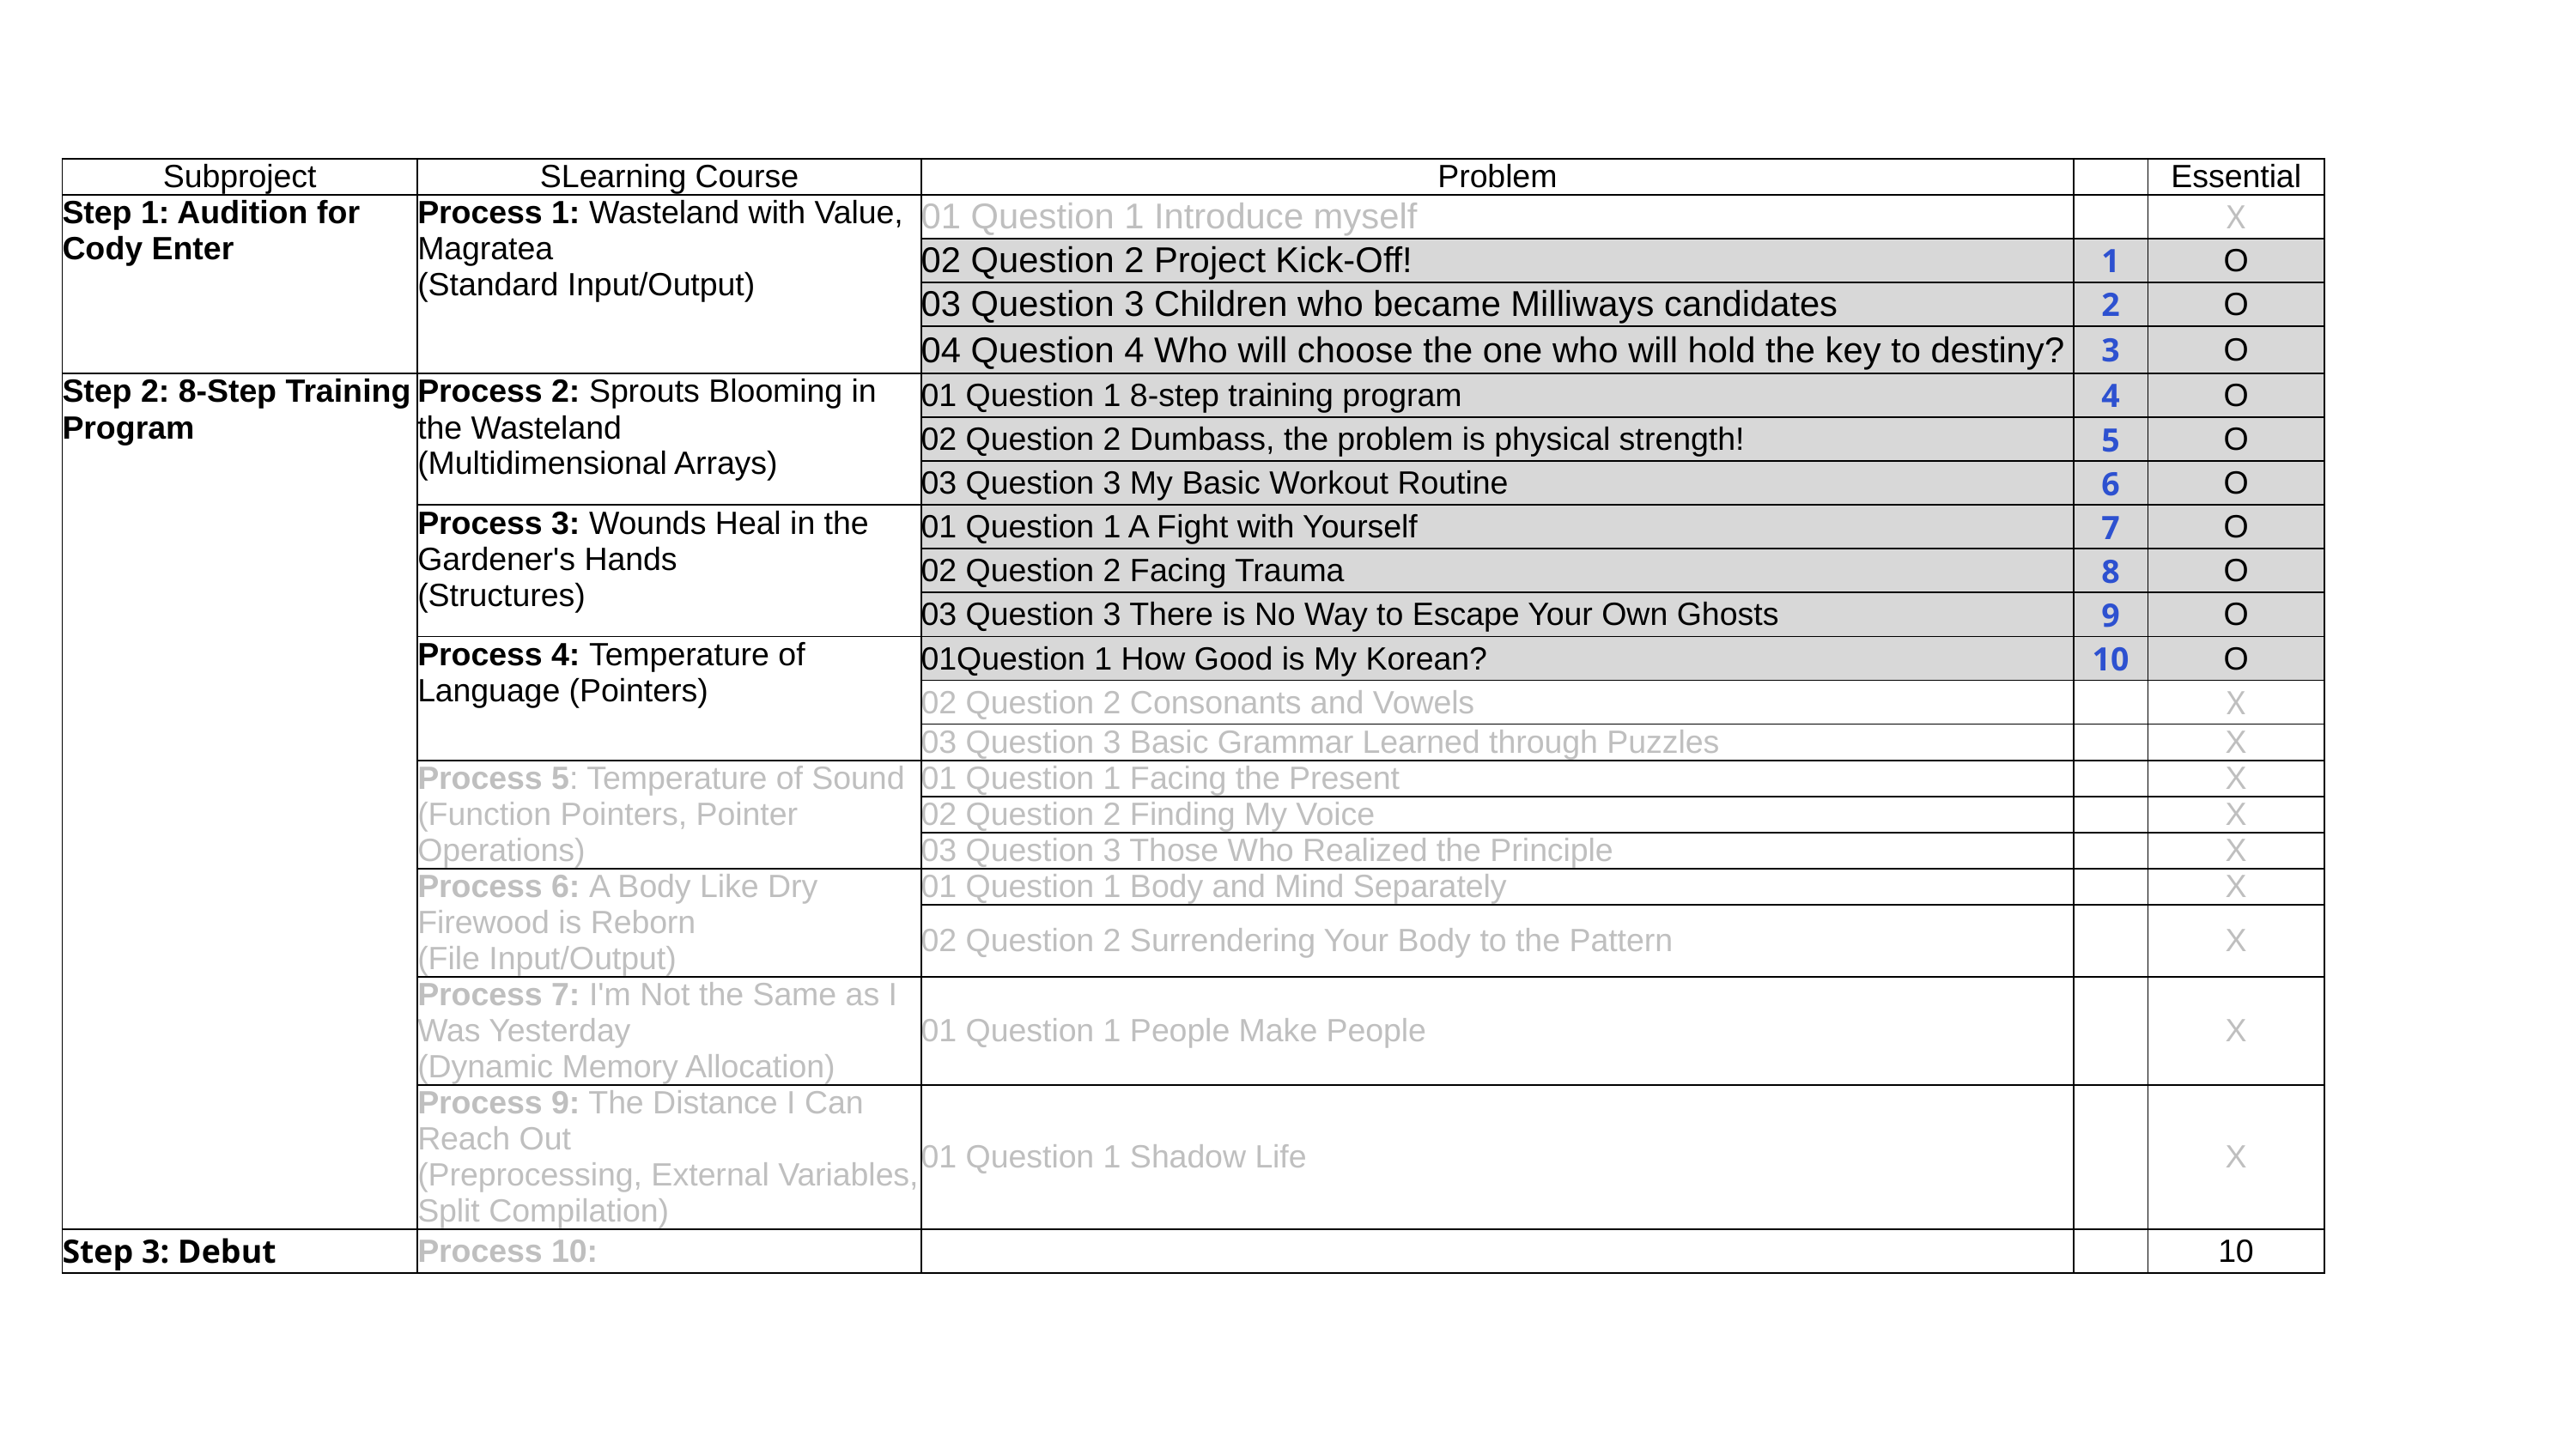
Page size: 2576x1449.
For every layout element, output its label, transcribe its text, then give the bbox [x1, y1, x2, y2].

table_cell 5 [2075, 418, 2148, 460]
table_cell O [2148, 549, 2324, 591]
table_cell 01 Question 1 8-step training program [922, 374, 2073, 416]
table_cell O [2148, 327, 2324, 373]
table_cell X [2148, 761, 2324, 796]
table_cell Process 4: Temperature of Language (Pointers) [418, 637, 920, 760]
table_cell X [2148, 870, 2324, 904]
table_cell O [2148, 239, 2324, 282]
table_cell 01 Question 1 People Make People [922, 978, 2073, 1084]
table_cell 1 [2075, 239, 2148, 282]
table_cell 02 Question 2 Project Kick-Off! [922, 239, 2073, 282]
table_header Problem [922, 160, 2073, 194]
table_cell 03 Question 3 Children who became Milliways candidates [922, 283, 2073, 325]
table_cell Process 7: I'm Not the Same as I Was Yesterday (Dynamic Memory Allocation) [418, 978, 920, 1084]
table_cell [2075, 1086, 2148, 1228]
table_cell O [2148, 462, 2324, 504]
table_cell 8 [2075, 549, 2148, 591]
table_cell 03 Question 3 Basic Grammar Learned through Puzzles [922, 724, 2073, 760]
table_cell Step 3: Debut [63, 1230, 416, 1272]
table_cell X [2148, 1086, 2324, 1228]
table_cell 01Question 1 How Good is My Korean? [922, 637, 2073, 680]
table_cell 03 Question 3 There is No Way to Escape Your Own Ghosts [922, 593, 2073, 636]
table_cell 01 Question 1 Facing the Present [922, 761, 2073, 796]
table_cell 3 [2075, 327, 2148, 373]
table_cell X [2148, 906, 2324, 976]
table_cell [2075, 978, 2148, 1084]
table_cell 2 [2075, 283, 2148, 325]
table_cell 7 [2075, 506, 2148, 548]
table_cell [2075, 761, 2148, 796]
table_cell 02 Question 2 Dumbass, the problem is physical strength! [922, 418, 2073, 460]
table_cell Process 5: Temperature of Sound (Function Pointers, Pointer Operations) [418, 761, 920, 868]
table_cell [2075, 834, 2148, 868]
table_cell [2075, 681, 2148, 724]
table_cell X [2148, 196, 2324, 238]
table_cell O [2148, 506, 2324, 548]
table_cell Process 6: A Body Like Dry Firewood is Reborn (File Input/Output) [418, 870, 920, 976]
table_cell [2075, 196, 2148, 238]
table_cell O [2148, 283, 2324, 325]
table_cell O [2148, 418, 2324, 460]
table_cell [2075, 797, 2148, 832]
table_cell O [2148, 637, 2324, 680]
table_cell 9 [2075, 593, 2148, 636]
table_cell Process 9: The Distance I Can Reach Out (Preprocessing, External Variables, Split Compilation) [418, 1086, 920, 1228]
table_cell O [2148, 374, 2324, 416]
table_cell 02 Question 2 Consonants and Vowels [922, 681, 2073, 724]
table_cell X [2148, 834, 2324, 868]
table_cell X [2148, 724, 2324, 760]
table_cell O [2148, 593, 2324, 636]
table_cell 10 [2075, 637, 2148, 680]
table_cell 02 Question 2 Facing Trauma [922, 549, 2073, 591]
table_cell Step 2: 8-Step Training Program [63, 374, 416, 1228]
table_cell [2075, 1230, 2148, 1272]
table_cell 04 Question 4 Who will choose the one who will hold the key to destiny? [922, 327, 2073, 373]
table_cell 01 Question 1 A Fight with Yourself [922, 506, 2073, 548]
table_cell 10 [2148, 1230, 2324, 1272]
table_cell 02 Question 2 Finding My Voice [922, 797, 2073, 832]
table_cell 03 Question 3 Those Who Realized the Principle [922, 834, 2073, 868]
table_cell X [2148, 681, 2324, 724]
table_cell 4 [2075, 374, 2148, 416]
table_cell Process 2: Sprouts Blooming in the Wasteland (Multidimensional Arrays) [418, 374, 920, 504]
table_header SLearning Course [418, 160, 920, 194]
table_cell Process 10: [418, 1230, 920, 1272]
table_cell [2075, 906, 2148, 976]
table_cell 01 Question 1 Shadow Life [922, 1086, 2073, 1228]
table_header Essential [2148, 160, 2324, 194]
table_cell 6 [2075, 462, 2148, 504]
table_cell 01 Question 1 Body and Mind Separately [922, 870, 2073, 904]
table_cell X [2148, 797, 2324, 832]
table_cell 02 Question 2 Surrendering Your Body to the Pattern [922, 906, 2073, 976]
table_cell [922, 1230, 2073, 1272]
table_cell Process 3: Wounds Heal in the Gardener's Hands (Structures) [418, 506, 920, 636]
table_cell 03 Question 3 My Basic Workout Routine [922, 462, 2073, 504]
table_cell [2075, 870, 2148, 904]
table_cell X [2148, 978, 2324, 1084]
table_cell 01 Question 1 Introduce myself [922, 196, 2073, 238]
table_header [2075, 160, 2148, 194]
table_cell [2075, 724, 2148, 760]
table_cell Process 1: Wasteland with Value, Magratea (Standard Input/Output) [418, 196, 920, 373]
table_cell Step 1: Audition for Cody Enter [63, 196, 416, 373]
table_header Subproject [63, 160, 416, 194]
